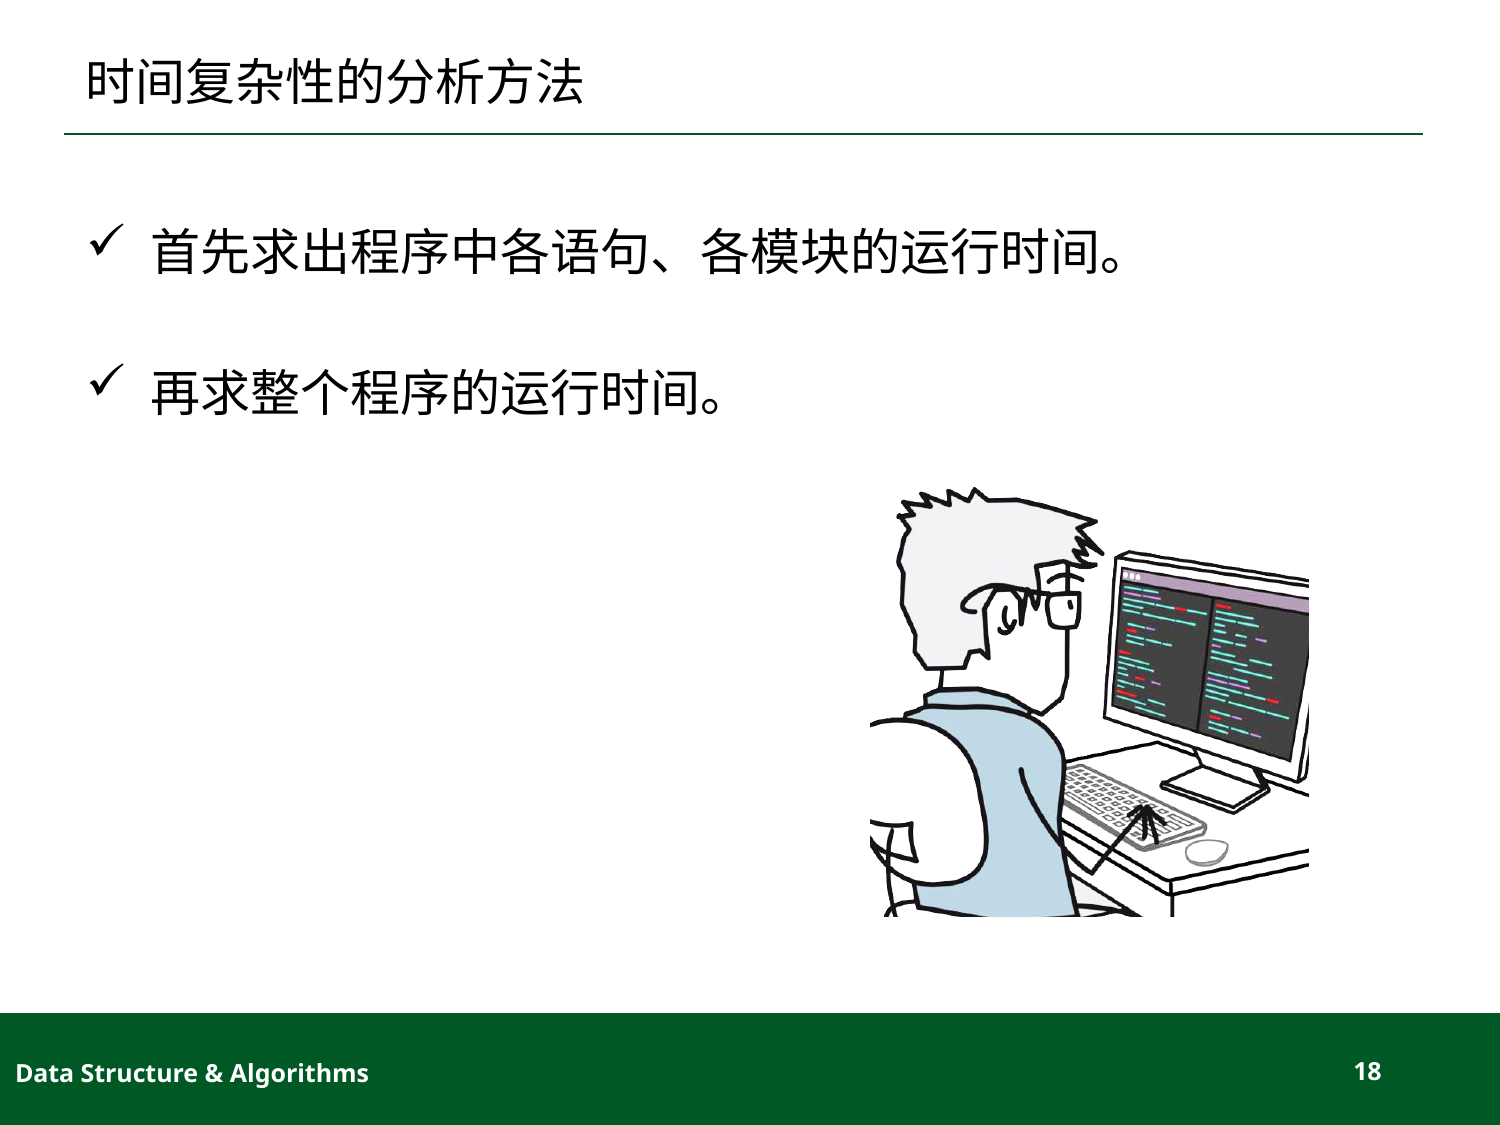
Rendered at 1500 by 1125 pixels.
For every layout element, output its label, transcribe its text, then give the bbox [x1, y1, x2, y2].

picture [870, 486, 1309, 917]
title 时间复杂性的分析方法 [70, 34, 1430, 135]
slide_number 18 [1059, 1042, 1397, 1103]
list 首先求出程序中各语句、各模块的运行时间。 再求整个程序的运行时间。 [70, 152, 1430, 991]
footer Data Structure & Algorithms [0, 1042, 507, 1103]
